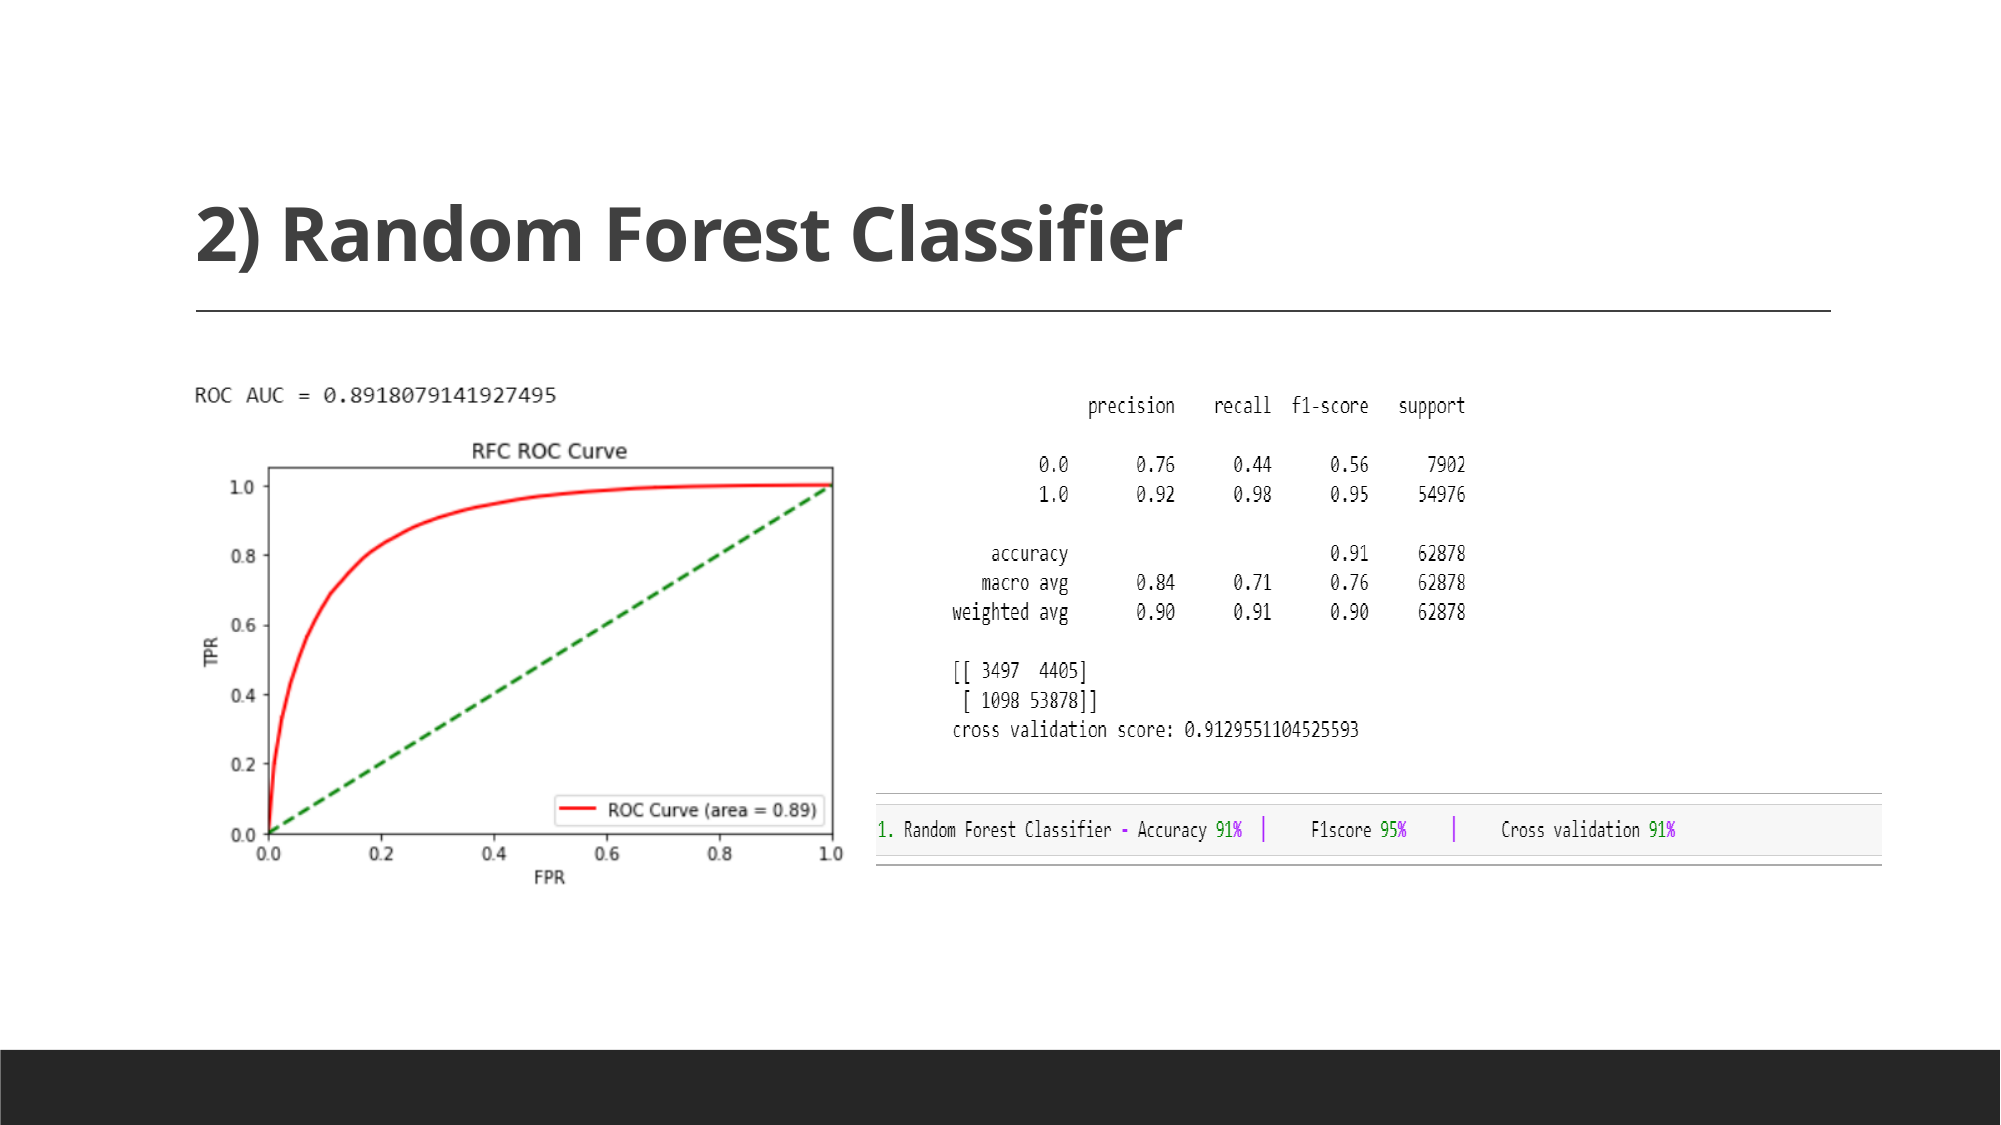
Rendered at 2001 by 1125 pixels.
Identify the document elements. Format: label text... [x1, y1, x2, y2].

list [940, 379, 1831, 774]
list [179, 379, 942, 932]
title 2) Random Forest Classifier [180, 47, 1830, 285]
picture [876, 792, 1882, 869]
